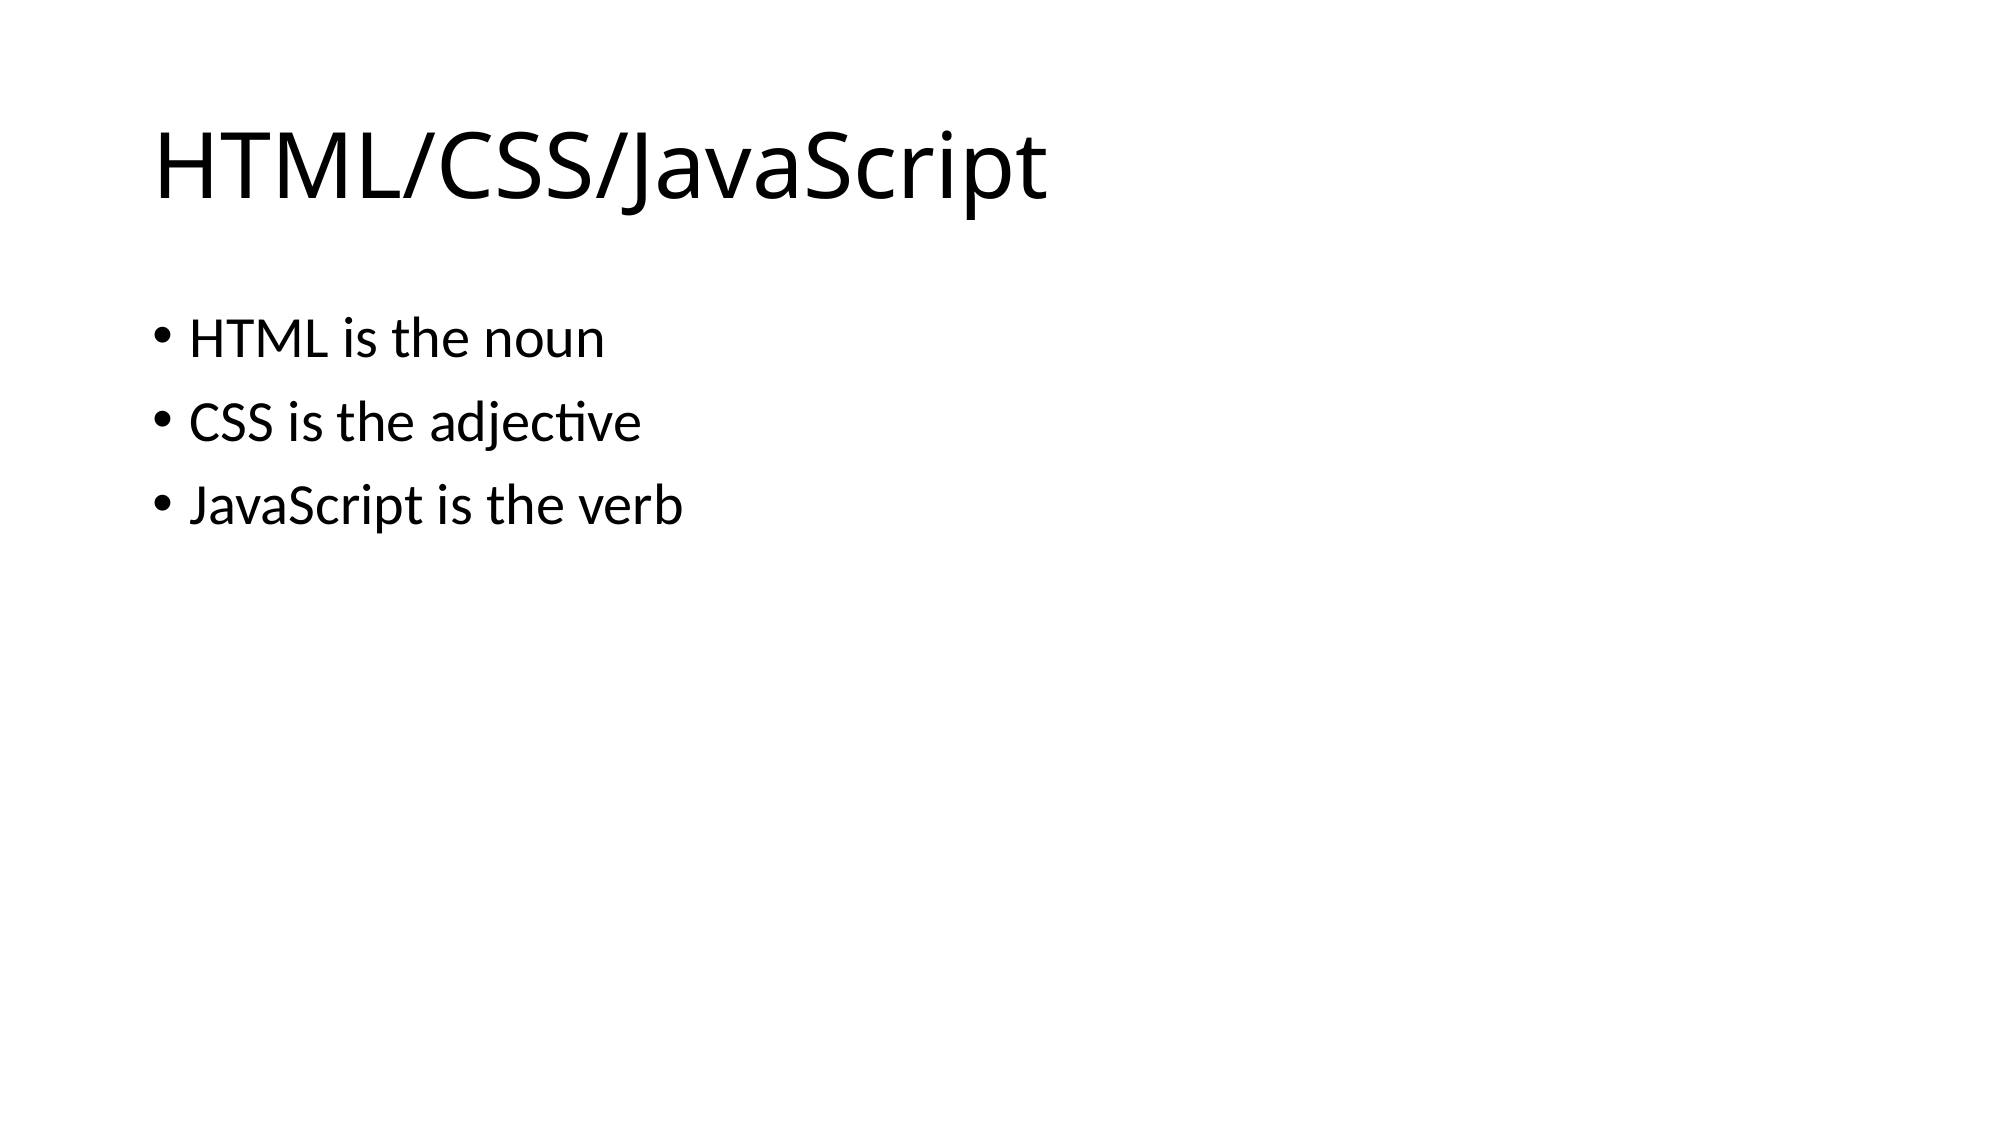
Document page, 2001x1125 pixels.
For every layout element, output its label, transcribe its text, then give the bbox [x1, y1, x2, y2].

list HTML is the noun CSS is the adjective JavaScript is the verb [137, 299, 1863, 1014]
title HTML/CSS/JavaScript [137, 59, 1863, 278]
